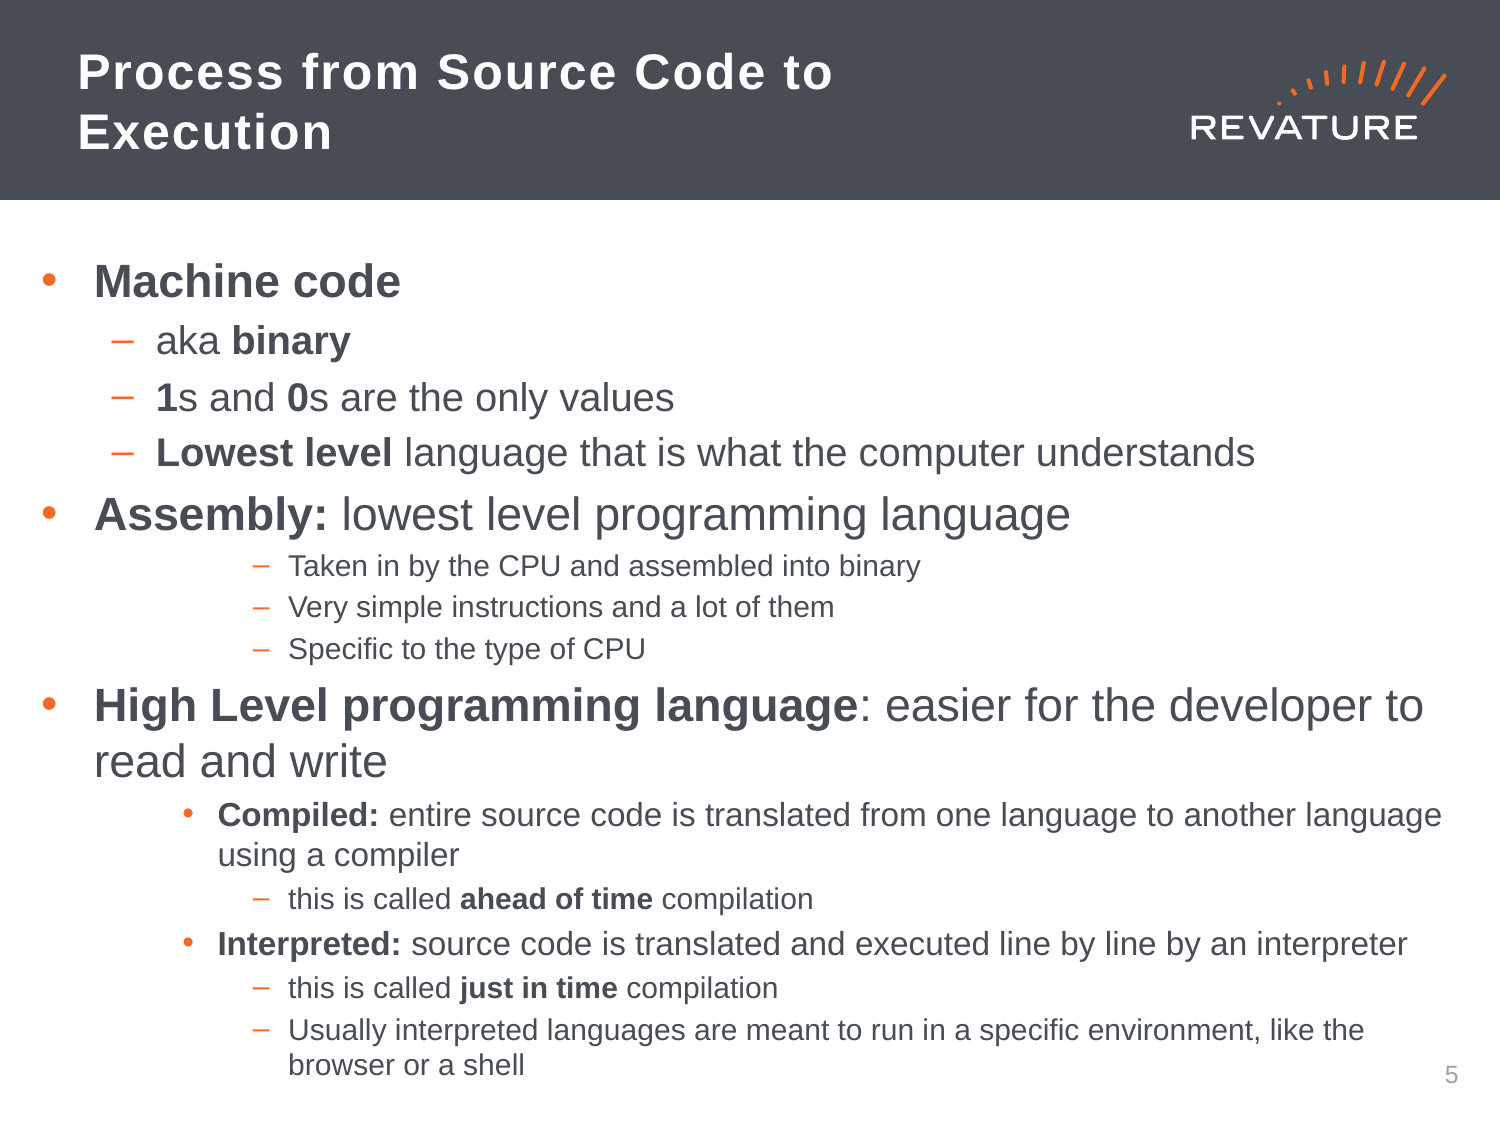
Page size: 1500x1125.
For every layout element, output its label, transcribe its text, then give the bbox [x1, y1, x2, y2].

slide_number 4 [1332, 1043, 1474, 1104]
text_box Machine code aka binary 1s and 0s are the only values Lowest level language that is what the computer understands Assembly: lowest level programming language Taken in by the CPU and assembled into binary Very simple instructions and a lot of them Specific to the type of CPU High Level programming language: easier for the developer to read and write Compiled: entire source code is translated from one language to another language using a compiler this is called ahead of time compilation Interpreted: source code is translated and executed line by line by an interpreter this is called just in time compilation Usually interpreted languages are meant to run in a specific environment, like the browser or a shell [26, 243, 1460, 1091]
title Process from Source Code to Execution [62, 0, 1084, 200]
